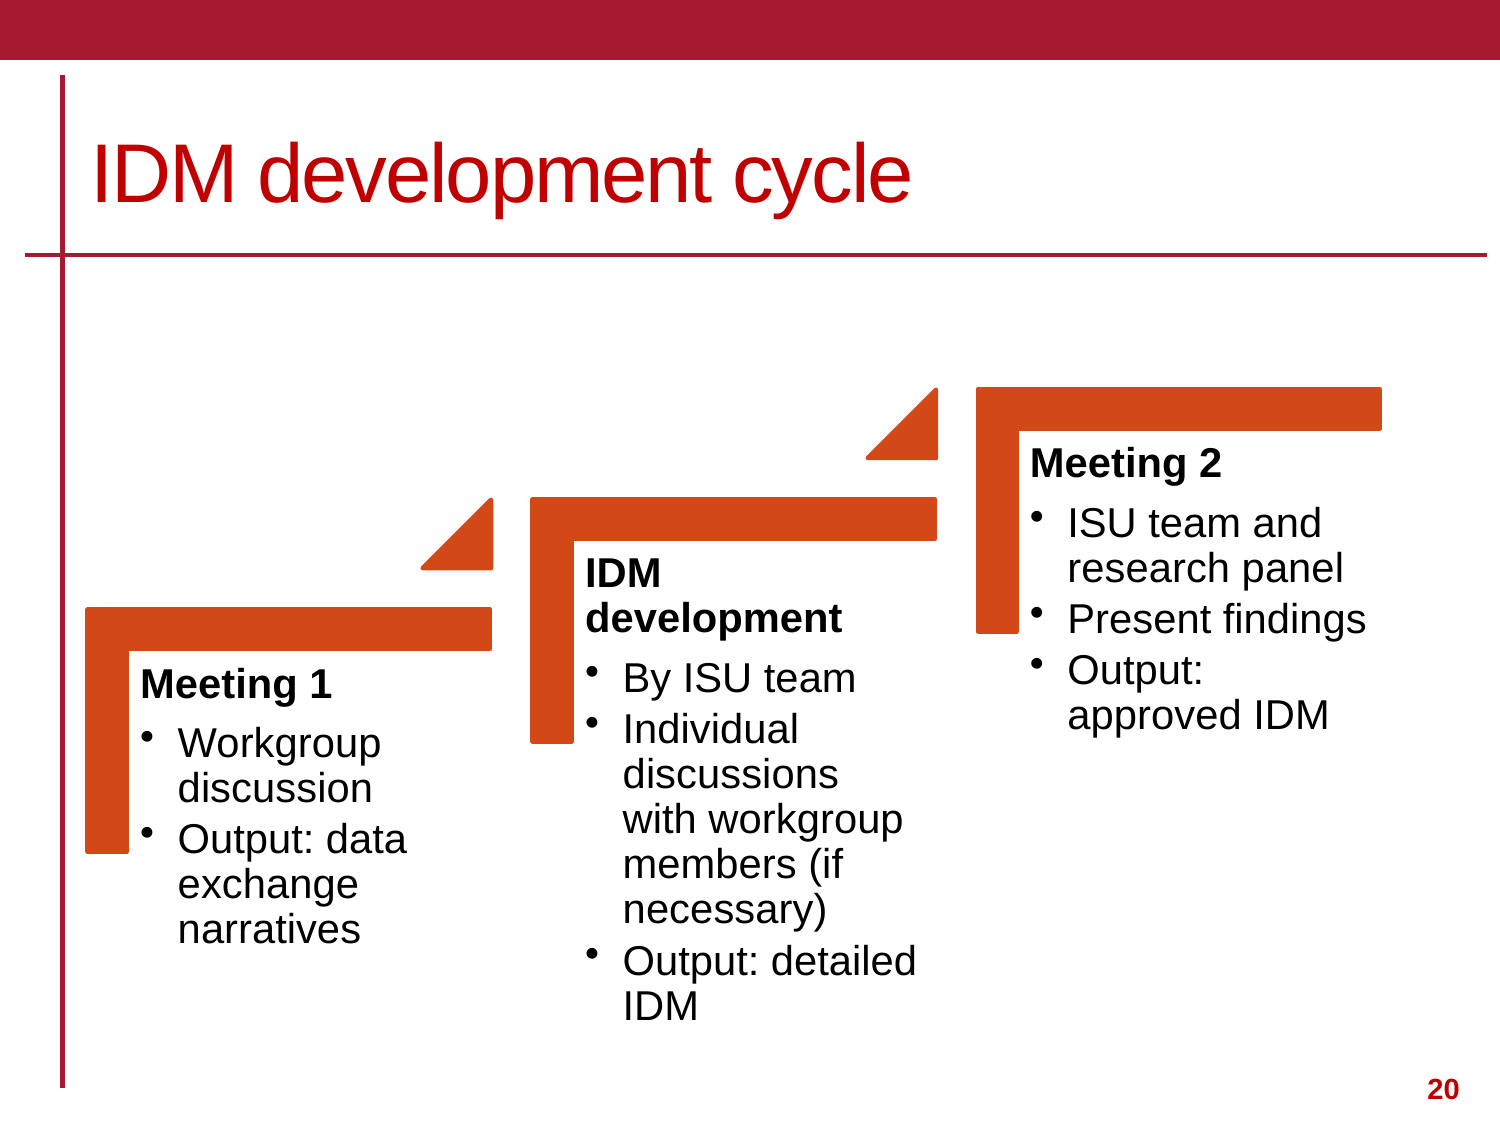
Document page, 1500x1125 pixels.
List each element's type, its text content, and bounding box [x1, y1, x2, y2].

slide_number 20 [1412, 1060, 1488, 1115]
title IDM development cycle [75, 87, 1425, 250]
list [87, 269, 1382, 1088]
